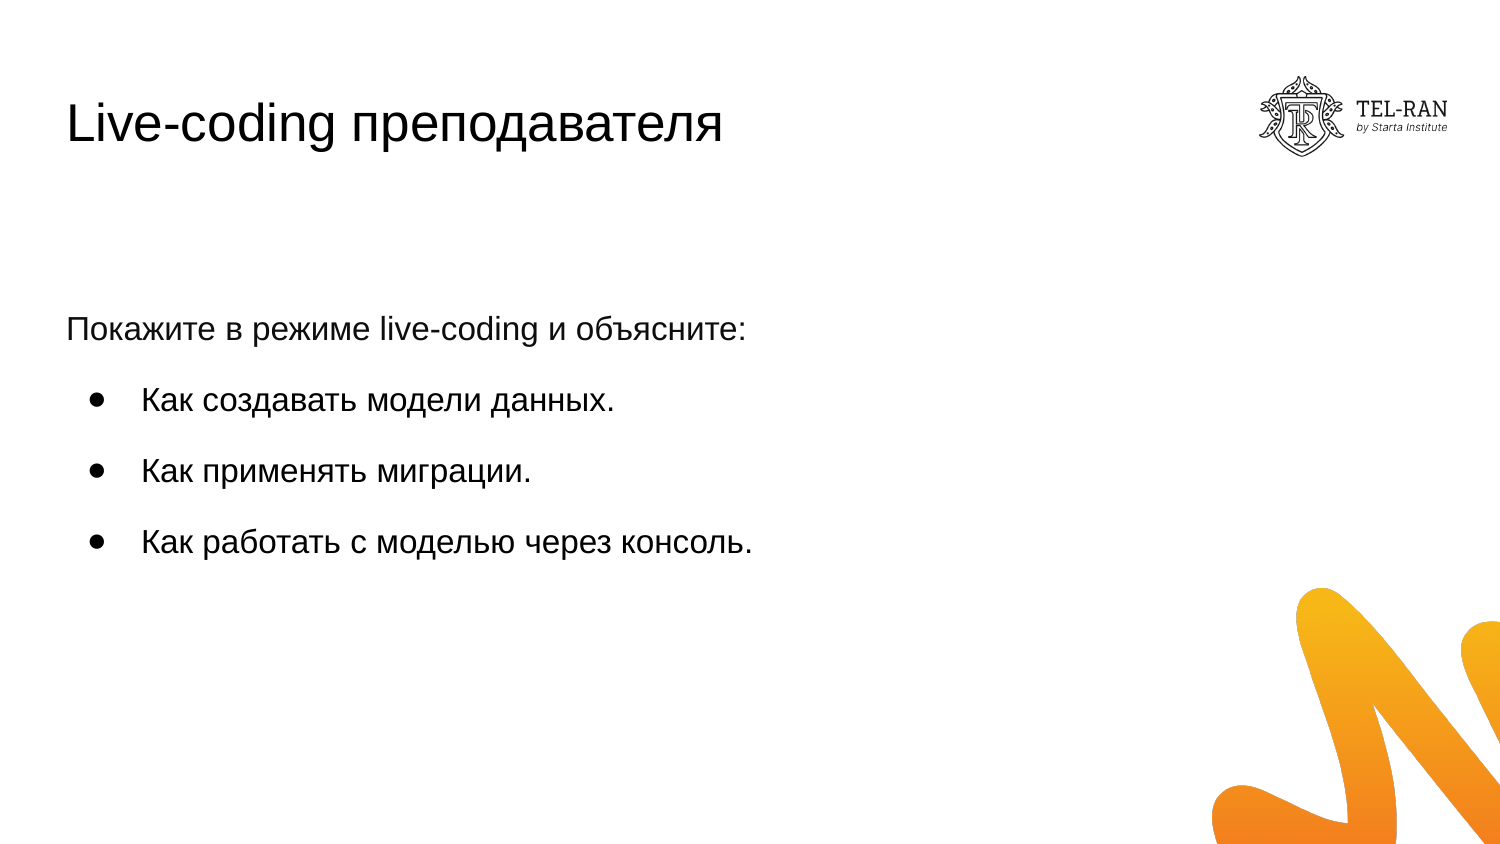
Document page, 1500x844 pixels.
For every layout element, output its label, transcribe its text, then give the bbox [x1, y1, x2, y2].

picture [1259, 76, 1447, 157]
text_box Покажите в режиме live-coding и объясните: Как создавать модели данных. Как применять миграции. Как работать с моделью через консоль. [51, 286, 1449, 750]
picture [1152, 588, 1500, 844]
text_box Live-coding преподавателя [51, 72, 1449, 167]
